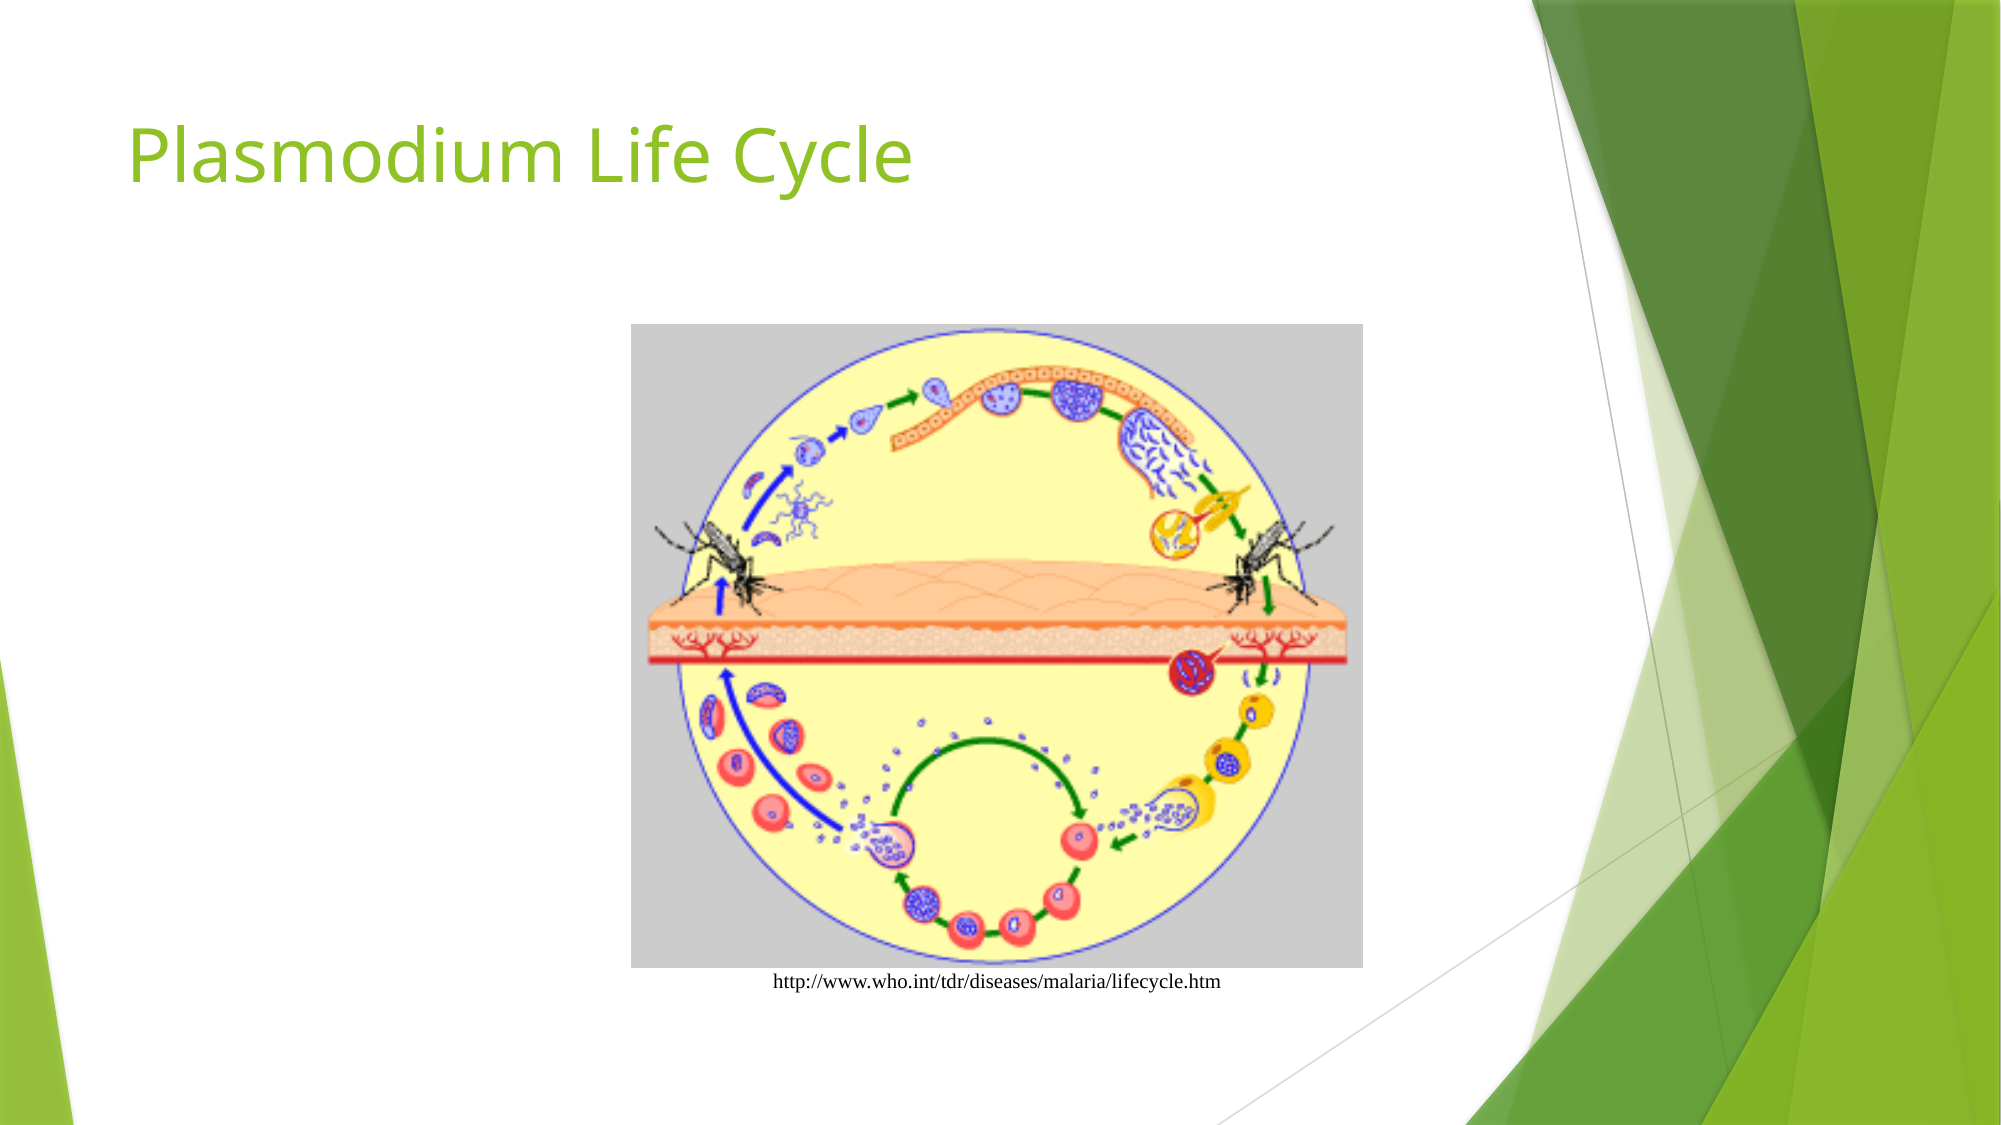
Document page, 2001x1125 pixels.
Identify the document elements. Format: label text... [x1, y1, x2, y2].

title Plasmodium Life Cycle [111, 99, 1522, 317]
text_box http://www.who.int/tdr/diseases/malaria/lifecycle.htm [758, 977, 1237, 1000]
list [630, 324, 1363, 968]
